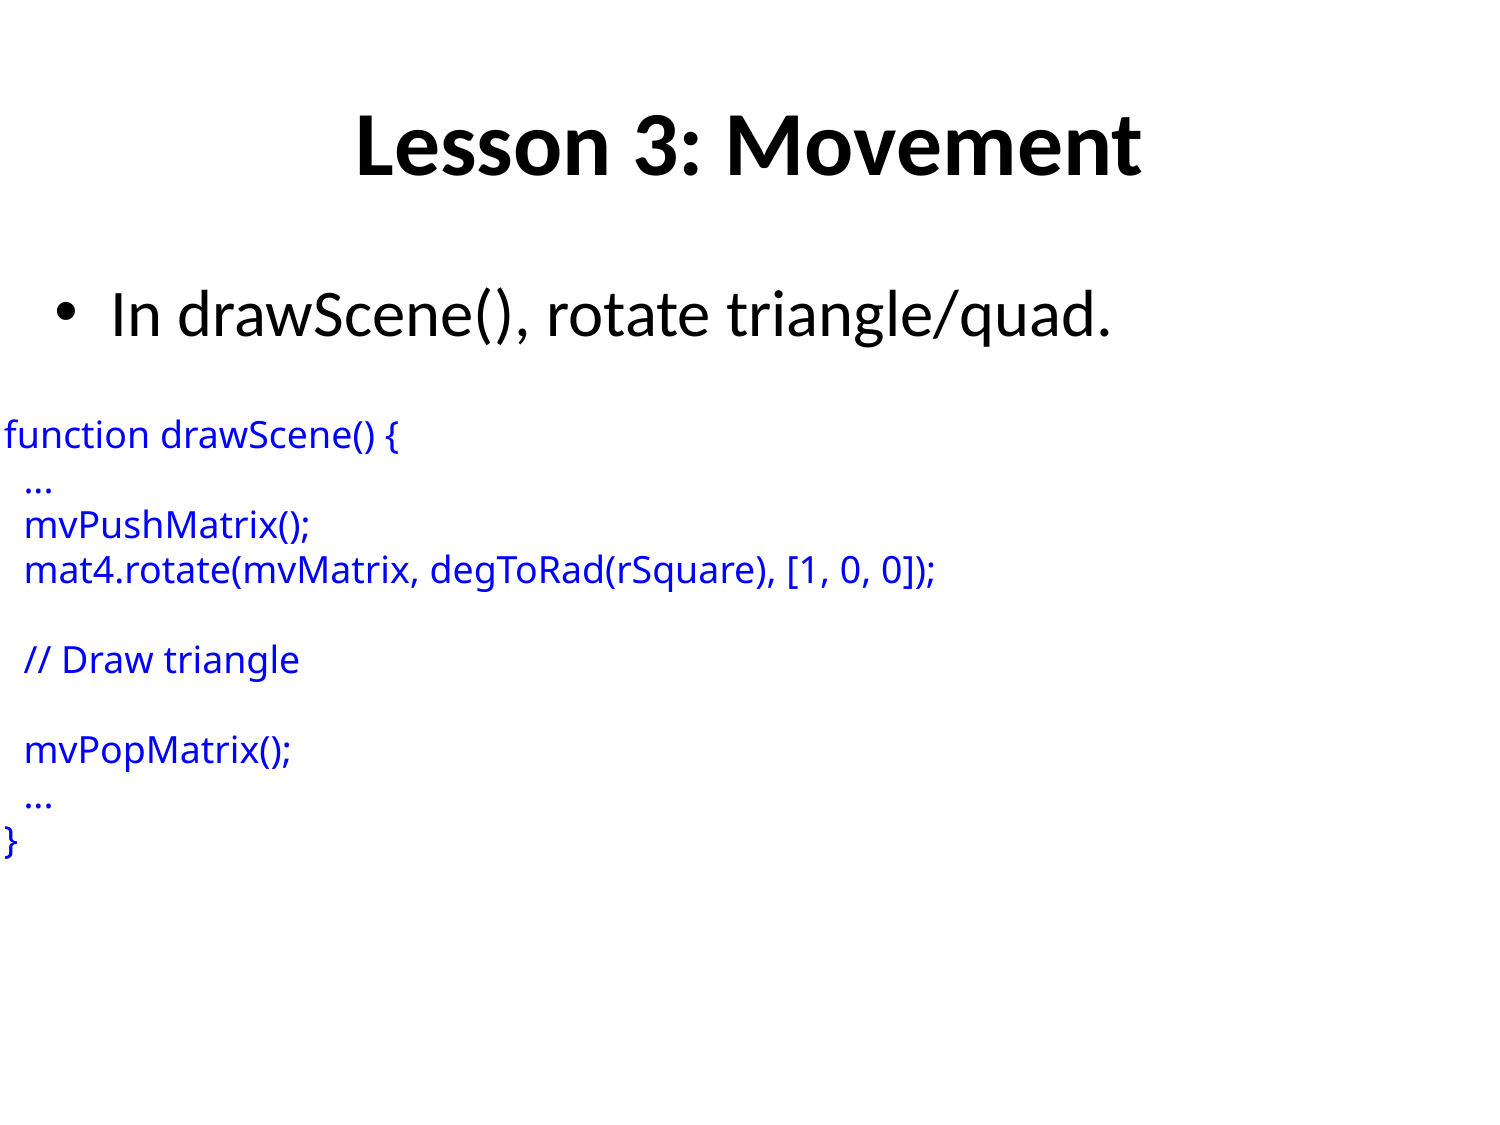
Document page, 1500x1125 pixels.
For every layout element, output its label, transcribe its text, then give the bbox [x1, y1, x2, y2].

text_box function drawScene() { ... mvPushMatrix(); mat4.rotate(mvMatrix, degToRad(rSquare), [1, 0, 0]); // Draw triangle mvPopMatrix(); ... } [0, 313, 1500, 869]
title Lesson 3: Movement [75, 45, 1425, 233]
list In drawScene(), rotate triangle/quad. [39, 262, 1500, 313]
